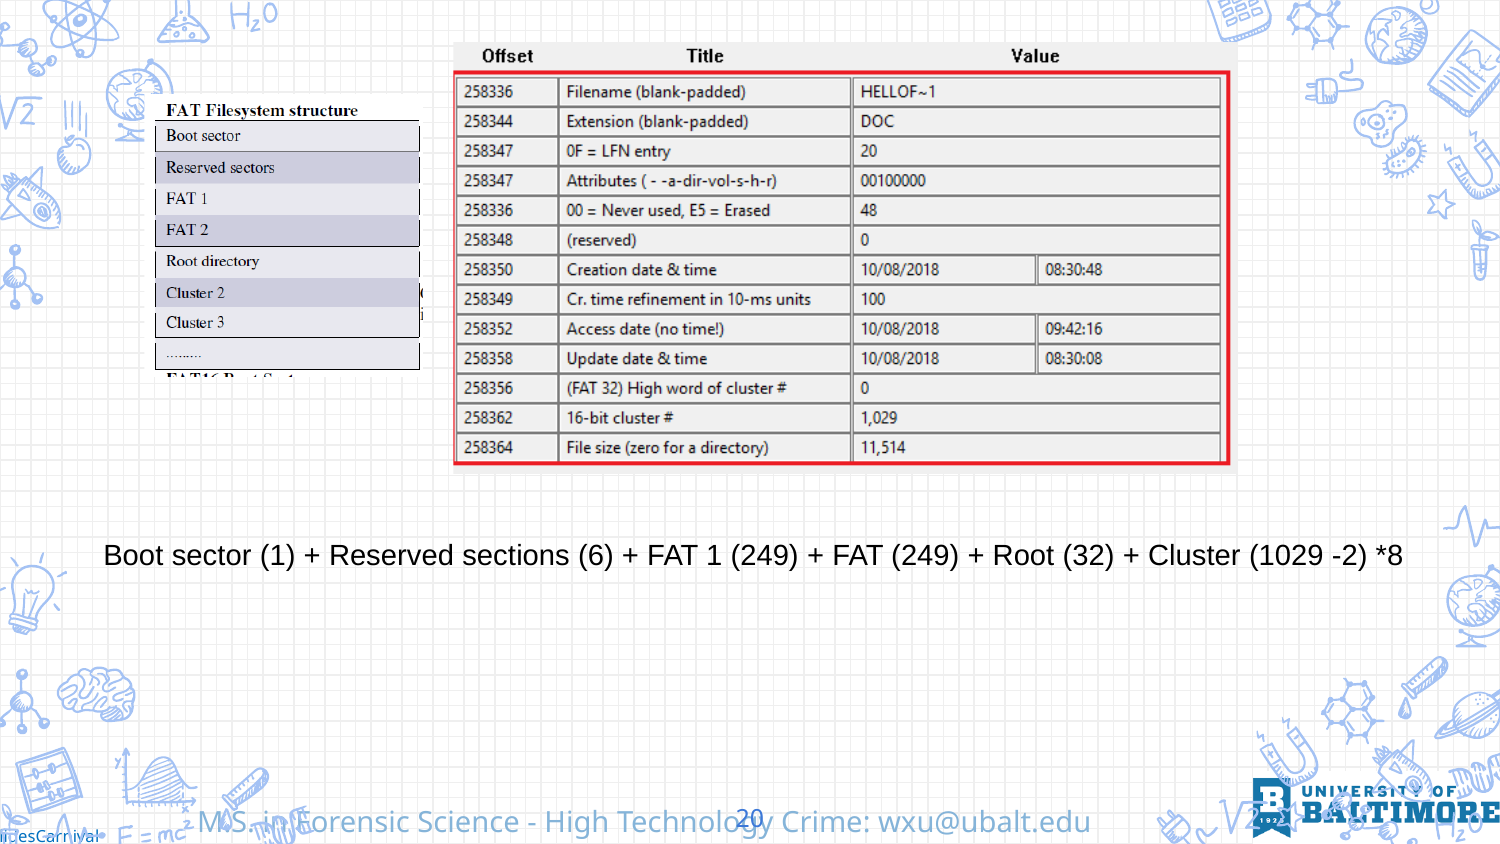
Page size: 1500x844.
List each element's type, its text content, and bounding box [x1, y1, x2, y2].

picture [1381, 771, 1421, 792]
picture [1354, 819, 1361, 827]
picture [1388, 823, 1396, 835]
picture [1283, 771, 1308, 783]
picture [1471, 771, 1479, 786]
picture [1479, 779, 1483, 790]
picture [1408, 786, 1417, 792]
picture [1342, 796, 1349, 806]
picture [1481, 771, 1489, 788]
picture [1405, 773, 1430, 800]
slide_number 20 [705, 796, 795, 844]
picture [1375, 780, 1390, 791]
picture [144, 94, 424, 377]
picture [1253, 771, 1500, 844]
picture [453, 42, 1237, 474]
text_box Boot sector (1) + Reserved sections (6) + FAT 1 (249) + FAT (249) + Root (32) + Cluster (1029 -2) *8 [88, 528, 1429, 579]
